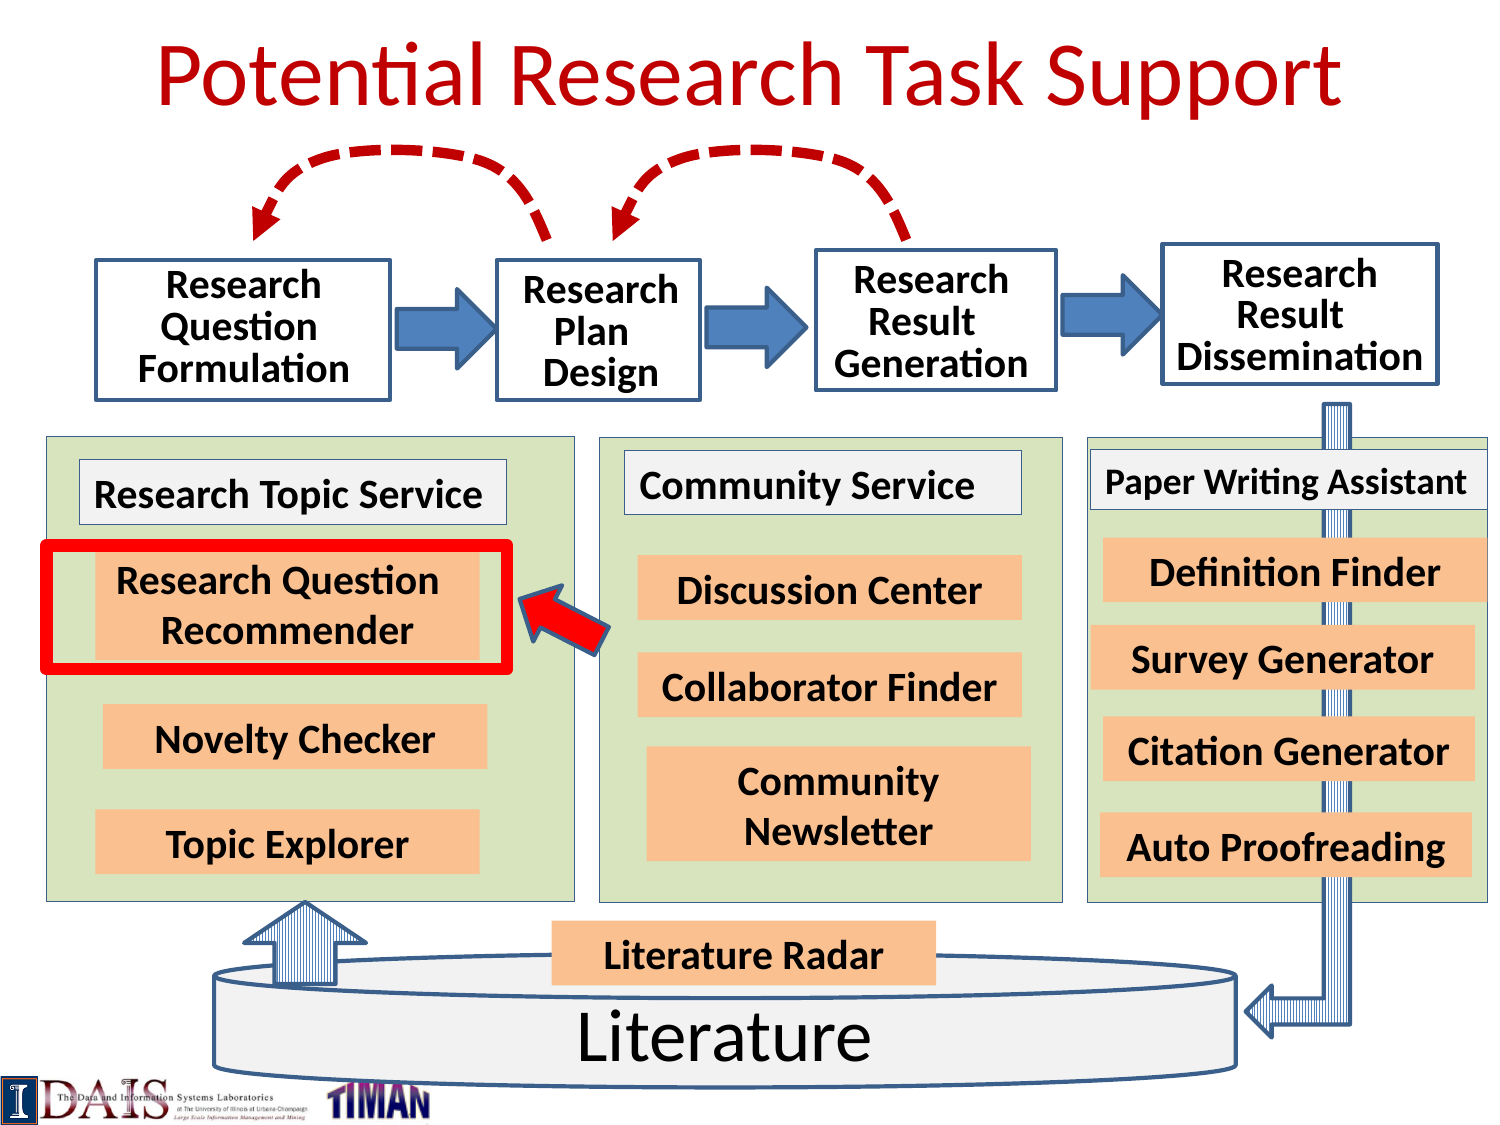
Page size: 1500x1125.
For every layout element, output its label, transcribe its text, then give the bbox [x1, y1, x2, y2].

text_box Community Newsletter [646, 746, 1031, 862]
text_box Research Result Generation [806, 252, 1057, 393]
text_box [612, 147, 909, 242]
title Potential Research Task Support [0, 0, 1500, 163]
text_box Research Result Dissemination [1149, 246, 1450, 387]
text_box [46, 678, 575, 902]
text_box [1087, 437, 1321, 903]
text_box [1353, 510, 1488, 537]
text_box Research Topic Service [79, 459, 507, 525]
text_box [704, 285, 806, 370]
text_box Paper Writing Assistant [1090, 449, 1488, 510]
text_box [394, 287, 495, 371]
text_box [1060, 273, 1149, 357]
text_box Topic Explorer [95, 809, 480, 875]
text_box Literature Radar [551, 920, 937, 986]
text_box [94, 258, 392, 402]
text_box Literature [212, 952, 1238, 1090]
text_box Community Service [624, 450, 1022, 515]
text_box [1353, 603, 1488, 903]
text_box Citation Generator [1103, 716, 1475, 782]
text_box [1321, 401, 1353, 449]
text_box Auto Proofreading [1100, 812, 1472, 878]
text_box [1321, 603, 1353, 624]
text_box Novelty Checker [102, 704, 488, 769]
text_box Discussion Center [637, 555, 1022, 620]
text_box Collaborator Finder [637, 652, 1022, 718]
text_box [1321, 782, 1353, 812]
text_box [599, 437, 1063, 903]
text_box [46, 436, 575, 543]
text_box Research Plan Design [507, 262, 695, 403]
text_box [252, 147, 549, 242]
text_box [1321, 690, 1353, 716]
text_box Survey Generator [1090, 624, 1475, 690]
text_box [1160, 242, 1440, 246]
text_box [46, 545, 607, 670]
text_box [242, 900, 369, 987]
text_box [1243, 878, 1353, 1040]
text_box [1321, 510, 1353, 537]
picture [0, 1076, 438, 1125]
text_box [814, 248, 1058, 392]
text_box [495, 258, 702, 402]
text_box Definition Finder [1103, 537, 1488, 603]
text_box Research Question Formulation [122, 258, 366, 398]
text_box [1353, 437, 1488, 449]
